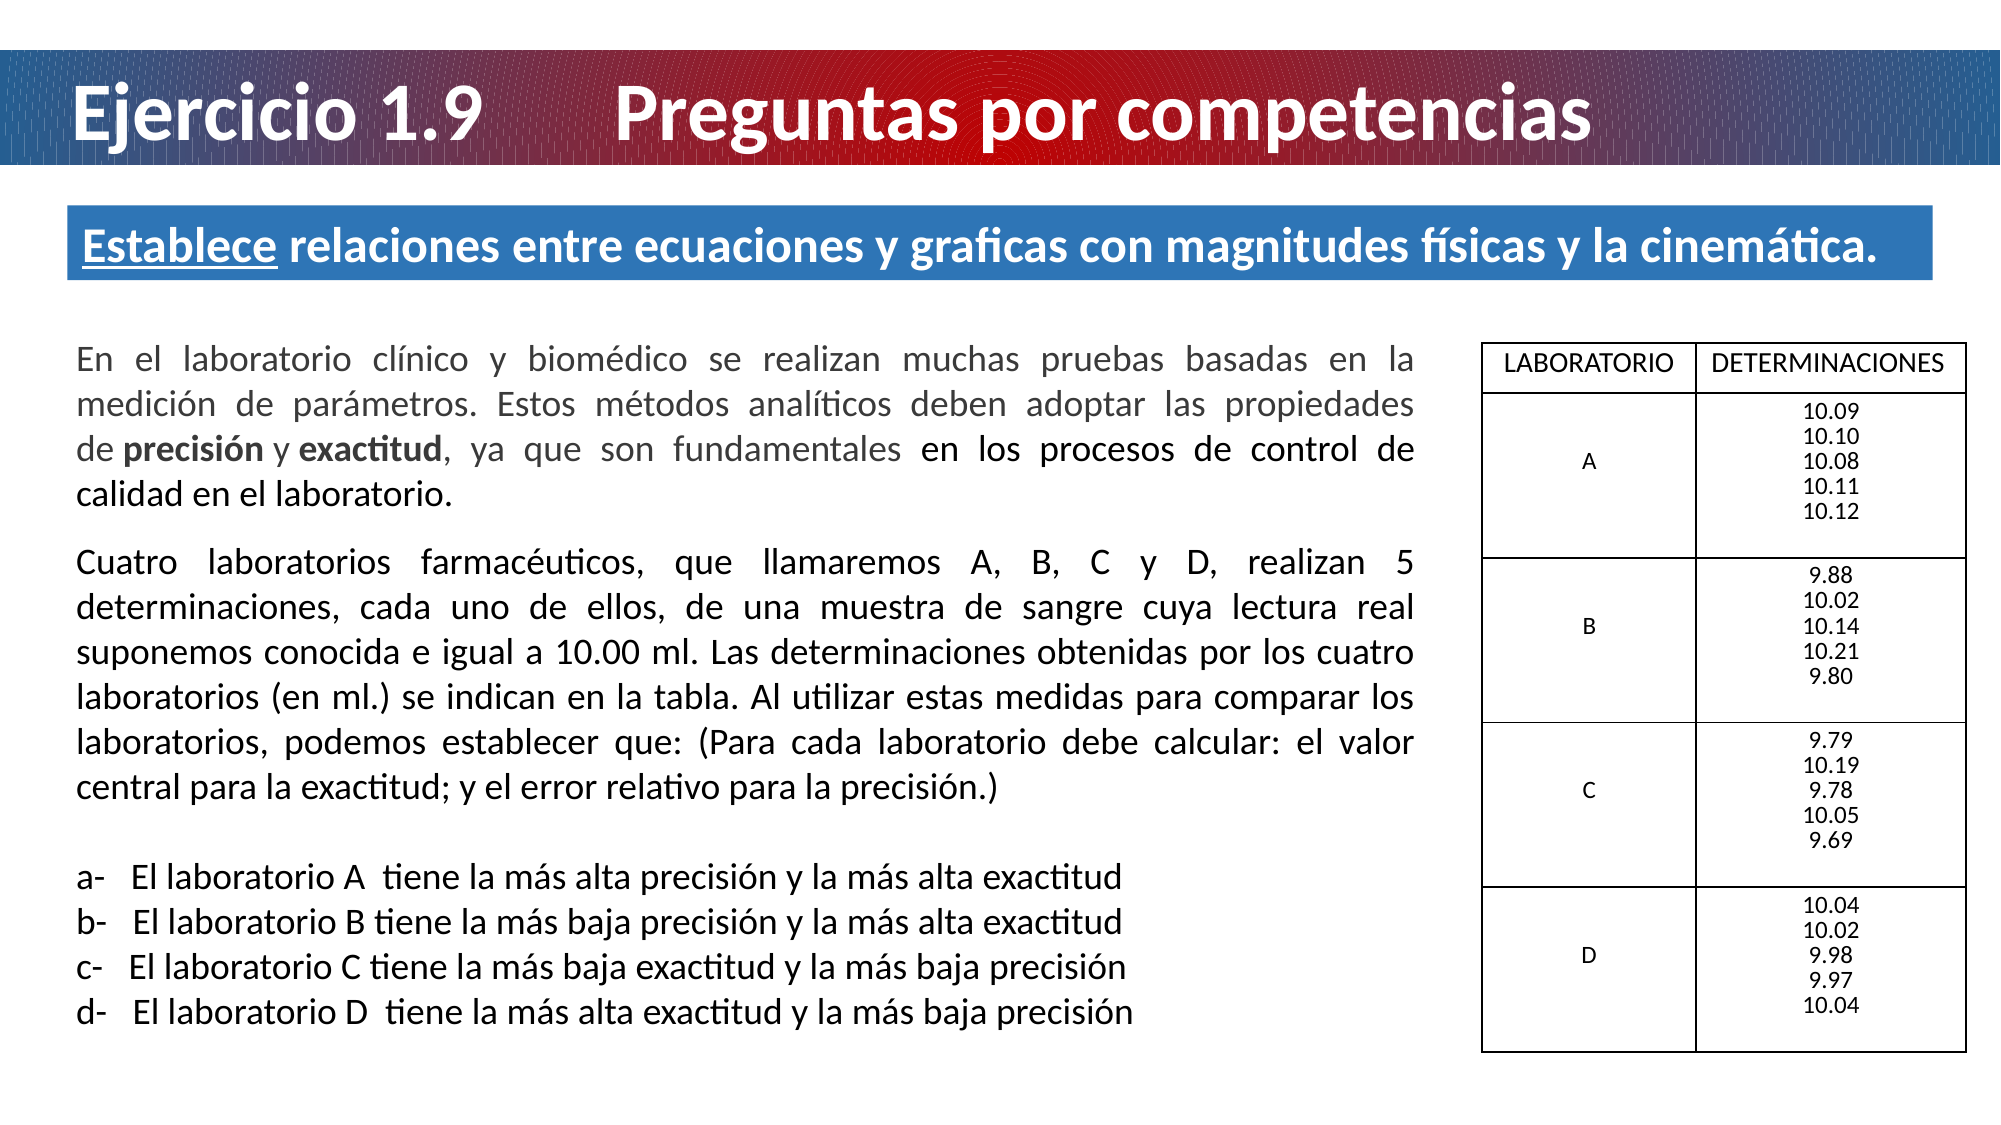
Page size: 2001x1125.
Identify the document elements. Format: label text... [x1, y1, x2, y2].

text_box Cuatro laboratorios farmacéuticos, que llamaremos A, B, C y D, realizan 5 determinaciones, cada uno de ellos, de una muestra de sangre cuya lectura real suponemos conocida e igual a 10.00 ml. Las determinaciones obtenidas por los cuatro laboratorios (en ml.) se indican en la tabla. Al utilizar estas medidas para comparar los laboratorios, podemos establecer que: (Para cada laboratorio debe calcular: el valor central para la exactitud; y el error relativo para la precisión.) a- El laboratorio A tiene la más alta precisión y la más alta exactitud b- El laboratorio B tiene la más baja precisión y la más alta exactitud c- El laboratorio C tiene la más baja exactitud y la más baja precisión d- El laboratorio D tiene la más alta exactitud y la más baja precisión [61, 529, 1431, 1085]
text_box En el laboratorio clínico y biomédico se realizan muchas pruebas basadas en la medición de parámetros. Estos métodos analíticos deben adoptar las propiedades de precisión y exactitud, ya que son fundamentales en los procesos de control de calidad en el laboratorio. [61, 326, 1431, 521]
table_cell 9.79 10.19 9.78 10.05 9.69 [1697, 723, 1965, 886]
table_cell 10.09 10.10 10.08 10.11 10.12 [1697, 394, 1965, 557]
table_cell A [1483, 394, 1695, 557]
text_box Establece relaciones entre ecuaciones y graficas con magnitudes físicas y la cinemática. [67, 205, 1933, 281]
table_cell 9.88 10.02 10.14 10.21 9.80 [1697, 559, 1965, 722]
table_header LABORATORIO [1483, 344, 1695, 392]
table_cell D [1483, 888, 1695, 1051]
table_cell C [1483, 723, 1695, 886]
table_cell 10.04 10.02 9.98 9.97 10.04 [1697, 888, 1965, 1051]
table_cell B [1483, 559, 1695, 722]
text_box Ejercicio 1.9 Preguntas por competencias [0, 50, 2000, 165]
table_header DETERMINACIONES [1697, 344, 1965, 392]
